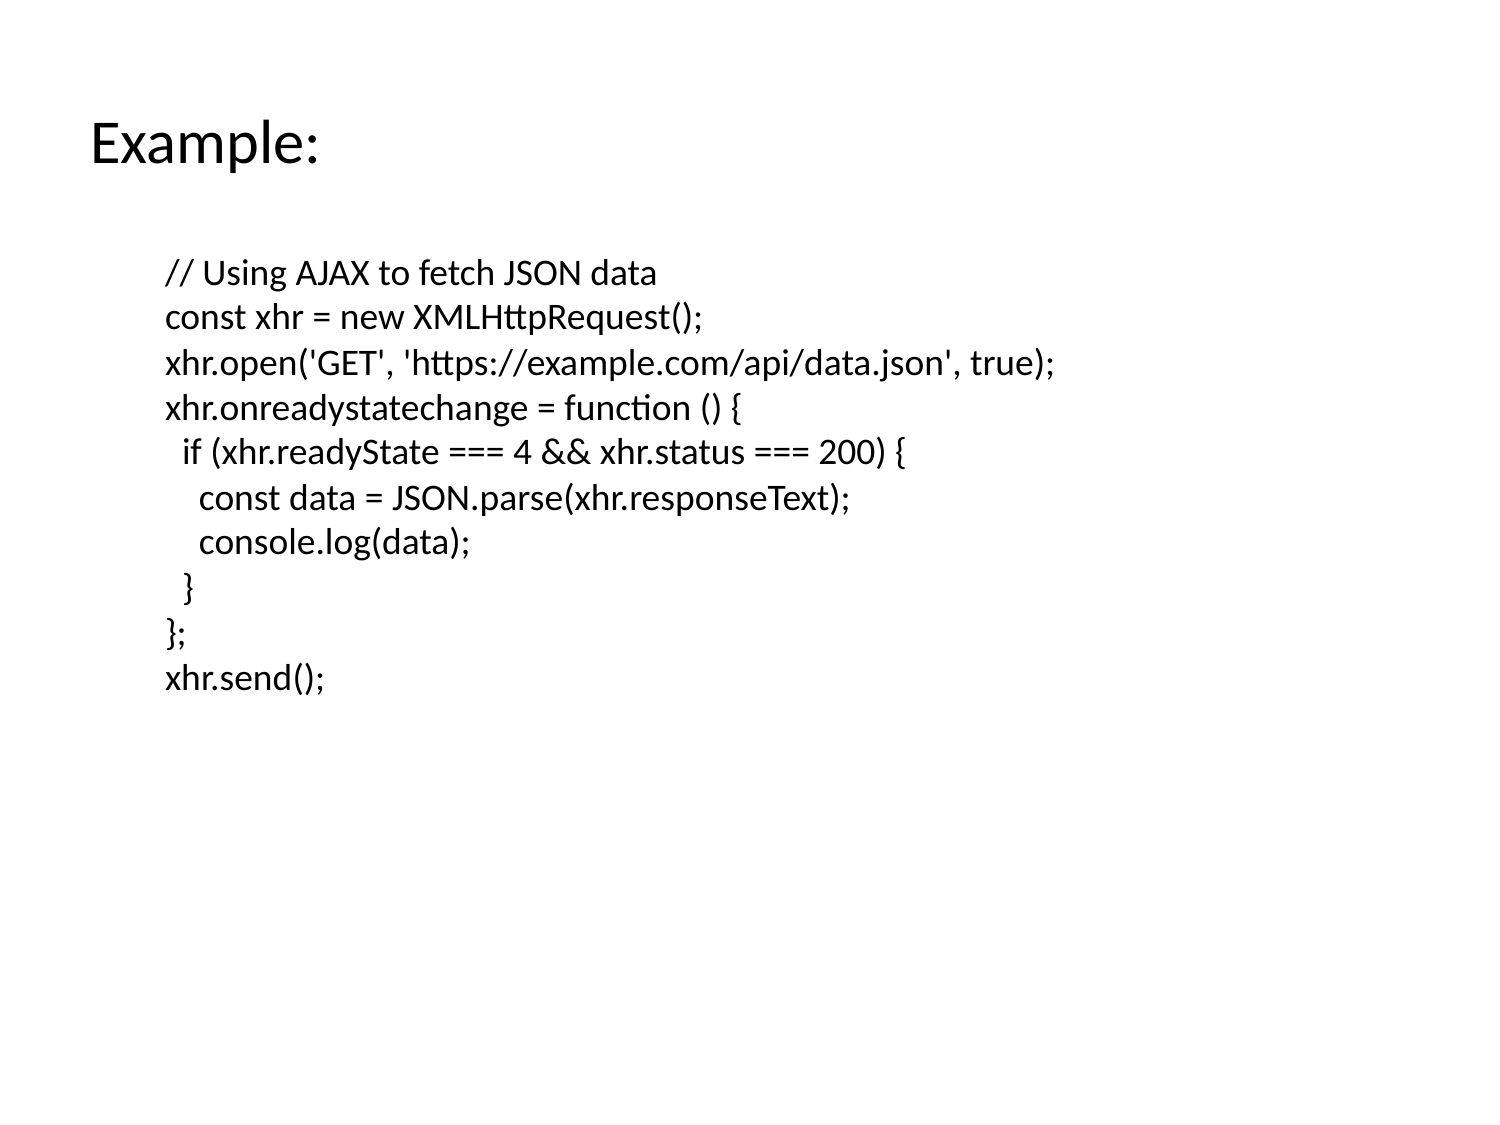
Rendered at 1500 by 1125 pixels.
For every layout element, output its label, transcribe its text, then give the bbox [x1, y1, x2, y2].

title Example: [75, 45, 1425, 233]
text_box // Using AJAX to fetch JSON data const xhr = new XMLHttpRequest(); xhr.open('GET', 'https://example.com/api/data.json', true); xhr.onreadystatechange = function () { if (xhr.readyState === 4 && xhr.status === 200) { const data = JSON.parse(xhr.responseText); console.log(data); } }; xhr.send(); [149, 149, 1500, 795]
